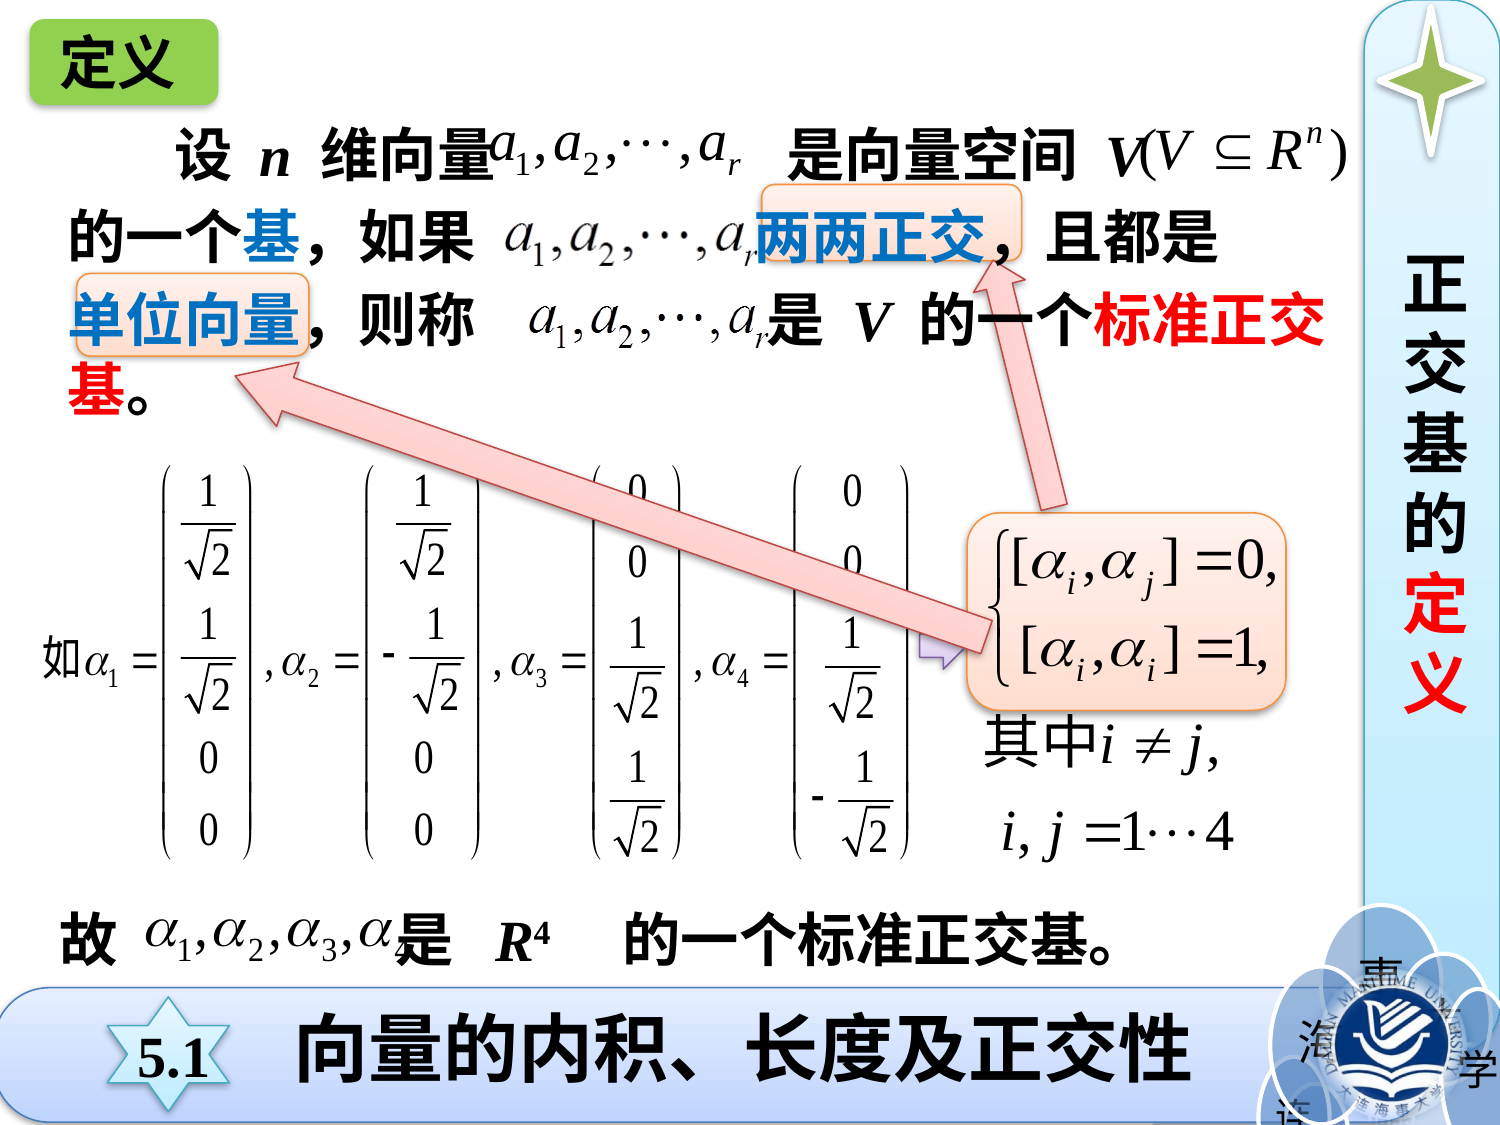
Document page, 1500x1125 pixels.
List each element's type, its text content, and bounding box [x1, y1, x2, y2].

text_box [106, 1060, 122, 1084]
text_box [106, 1024, 122, 1048]
text_box [933, 599, 976, 653]
text_box 5.1 [122, 1011, 230, 1097]
text_box 正交基 的定义 [1387, 234, 1483, 729]
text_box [52, 275, 1363, 433]
text_box 向量的内积、长度及正交性 [278, 999, 1294, 1094]
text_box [981, 523, 1282, 870]
text_box [966, 658, 976, 702]
text_box [156, 1097, 180, 1113]
text_box [1376, 4, 1486, 158]
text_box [52, 192, 1353, 275]
text_box [933, 647, 959, 670]
subtitle [1364, 53, 1500, 952]
text_box [157, 996, 180, 1011]
text_box [1022, 440, 1068, 512]
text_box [29, 18, 219, 106]
text_box [966, 512, 1277, 611]
text_box [363, 440, 533, 460]
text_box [44, 895, 1323, 983]
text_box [40, 462, 928, 865]
picture [1310, 960, 1481, 1114]
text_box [159, 110, 1353, 197]
